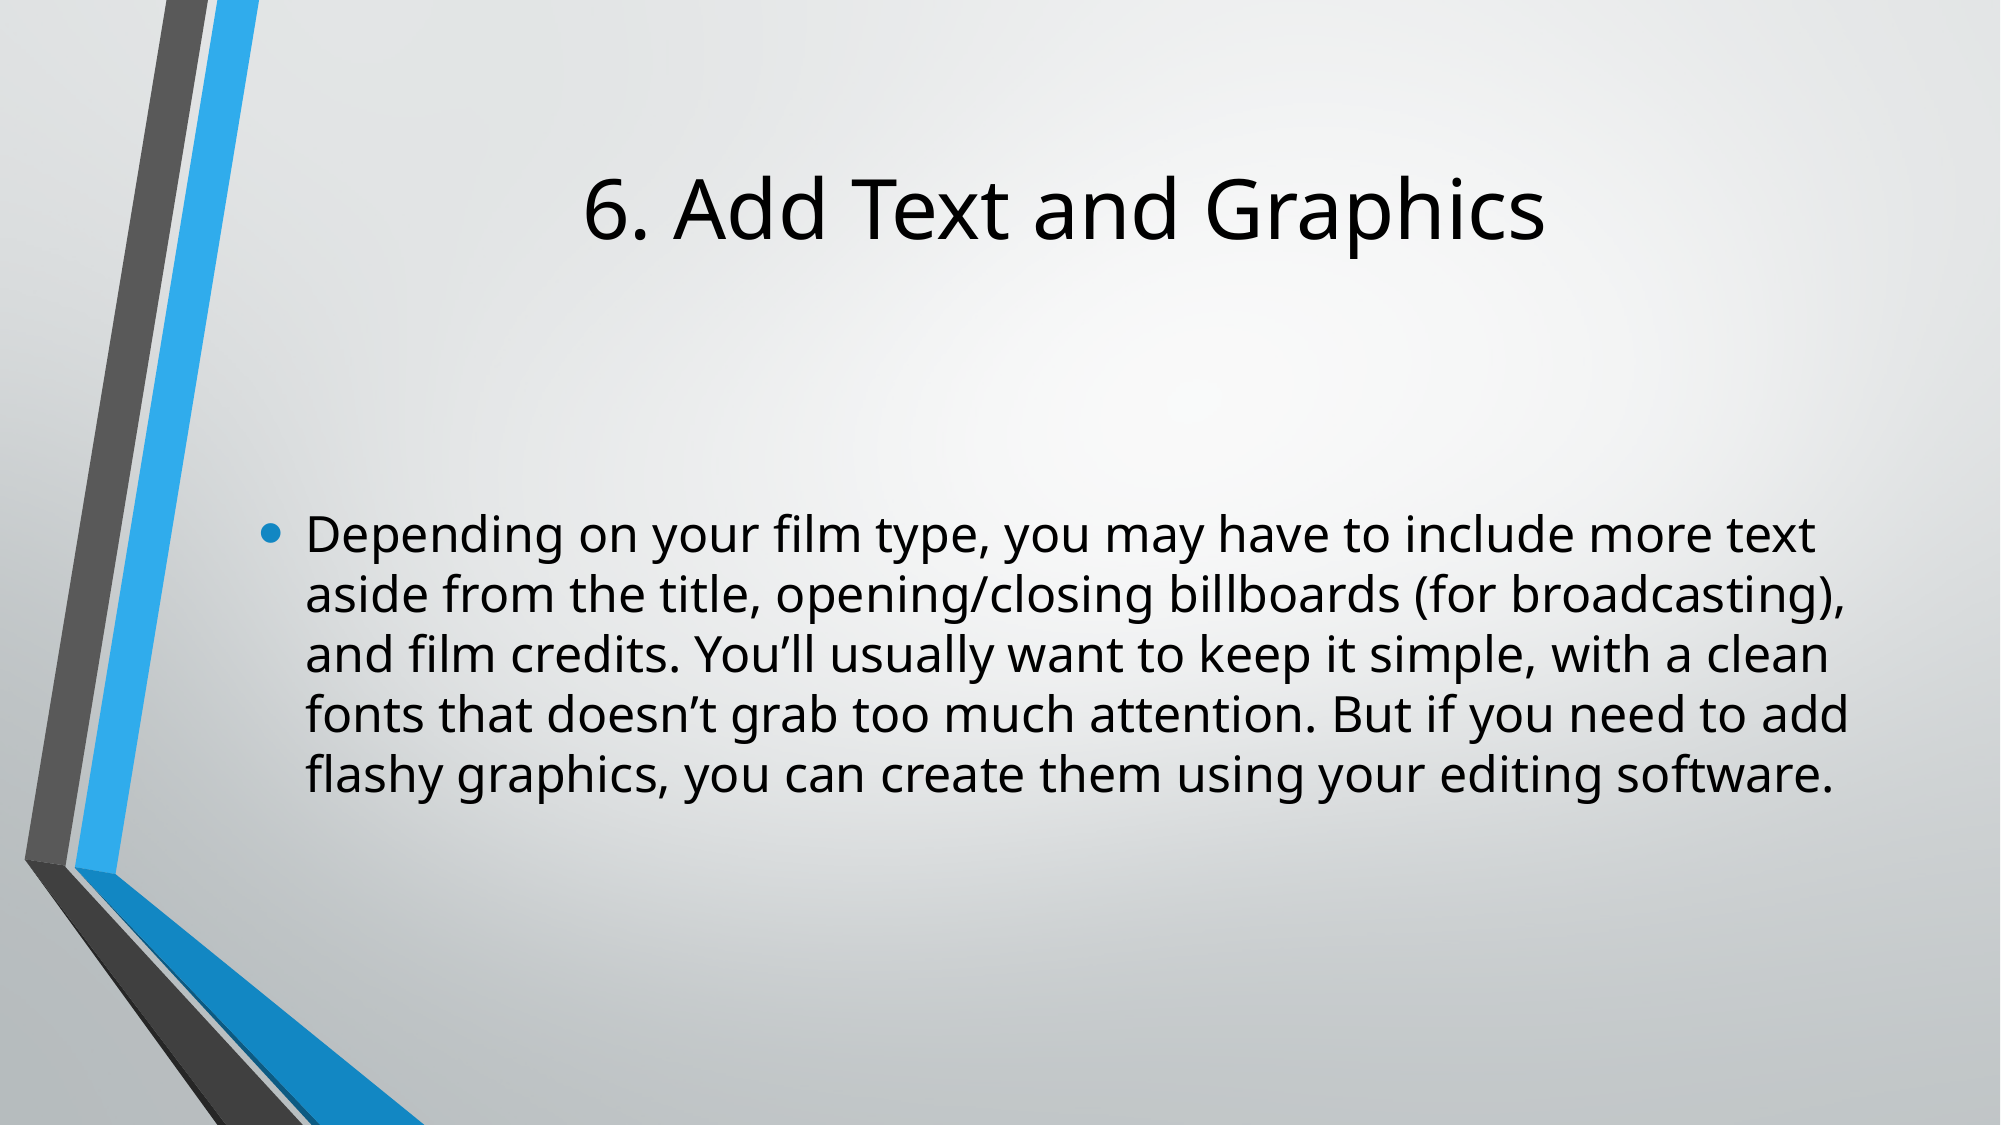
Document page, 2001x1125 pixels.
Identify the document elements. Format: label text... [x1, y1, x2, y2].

list Depending on your film type, you may have to include more text aside from the title, opening/closing billboards (for broadcasting), and film credits. You’ll usually want to keep it simple, with a clean fonts that doesn’t grab too much attention. But if you need to add flashy graphics, you can create them using your editing software. [243, 437, 1887, 950]
title 6. Add Text and Graphics [243, 112, 1887, 400]
